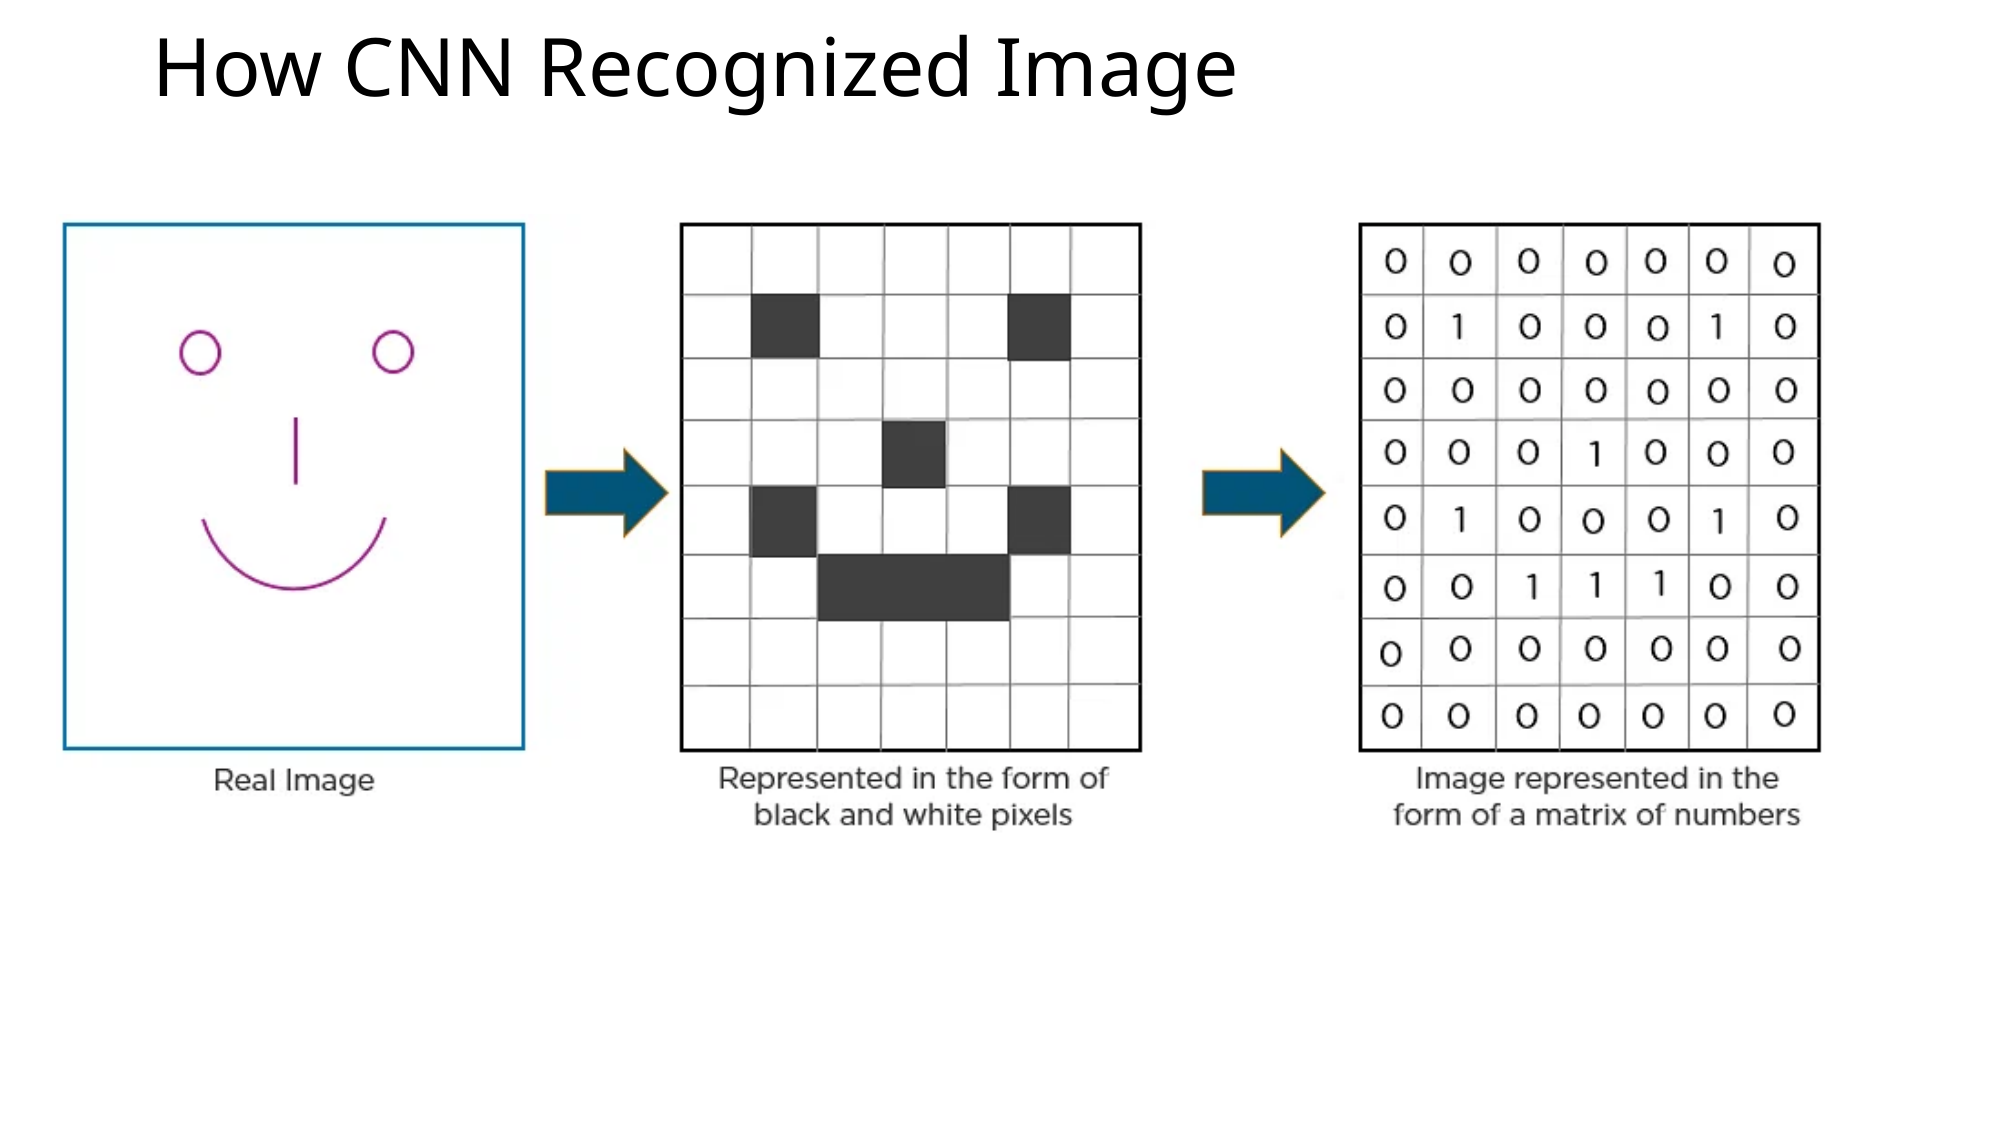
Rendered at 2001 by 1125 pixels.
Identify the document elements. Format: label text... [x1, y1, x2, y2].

picture [56, 214, 1834, 840]
title How CNN Recognized Image [137, 19, 1863, 123]
